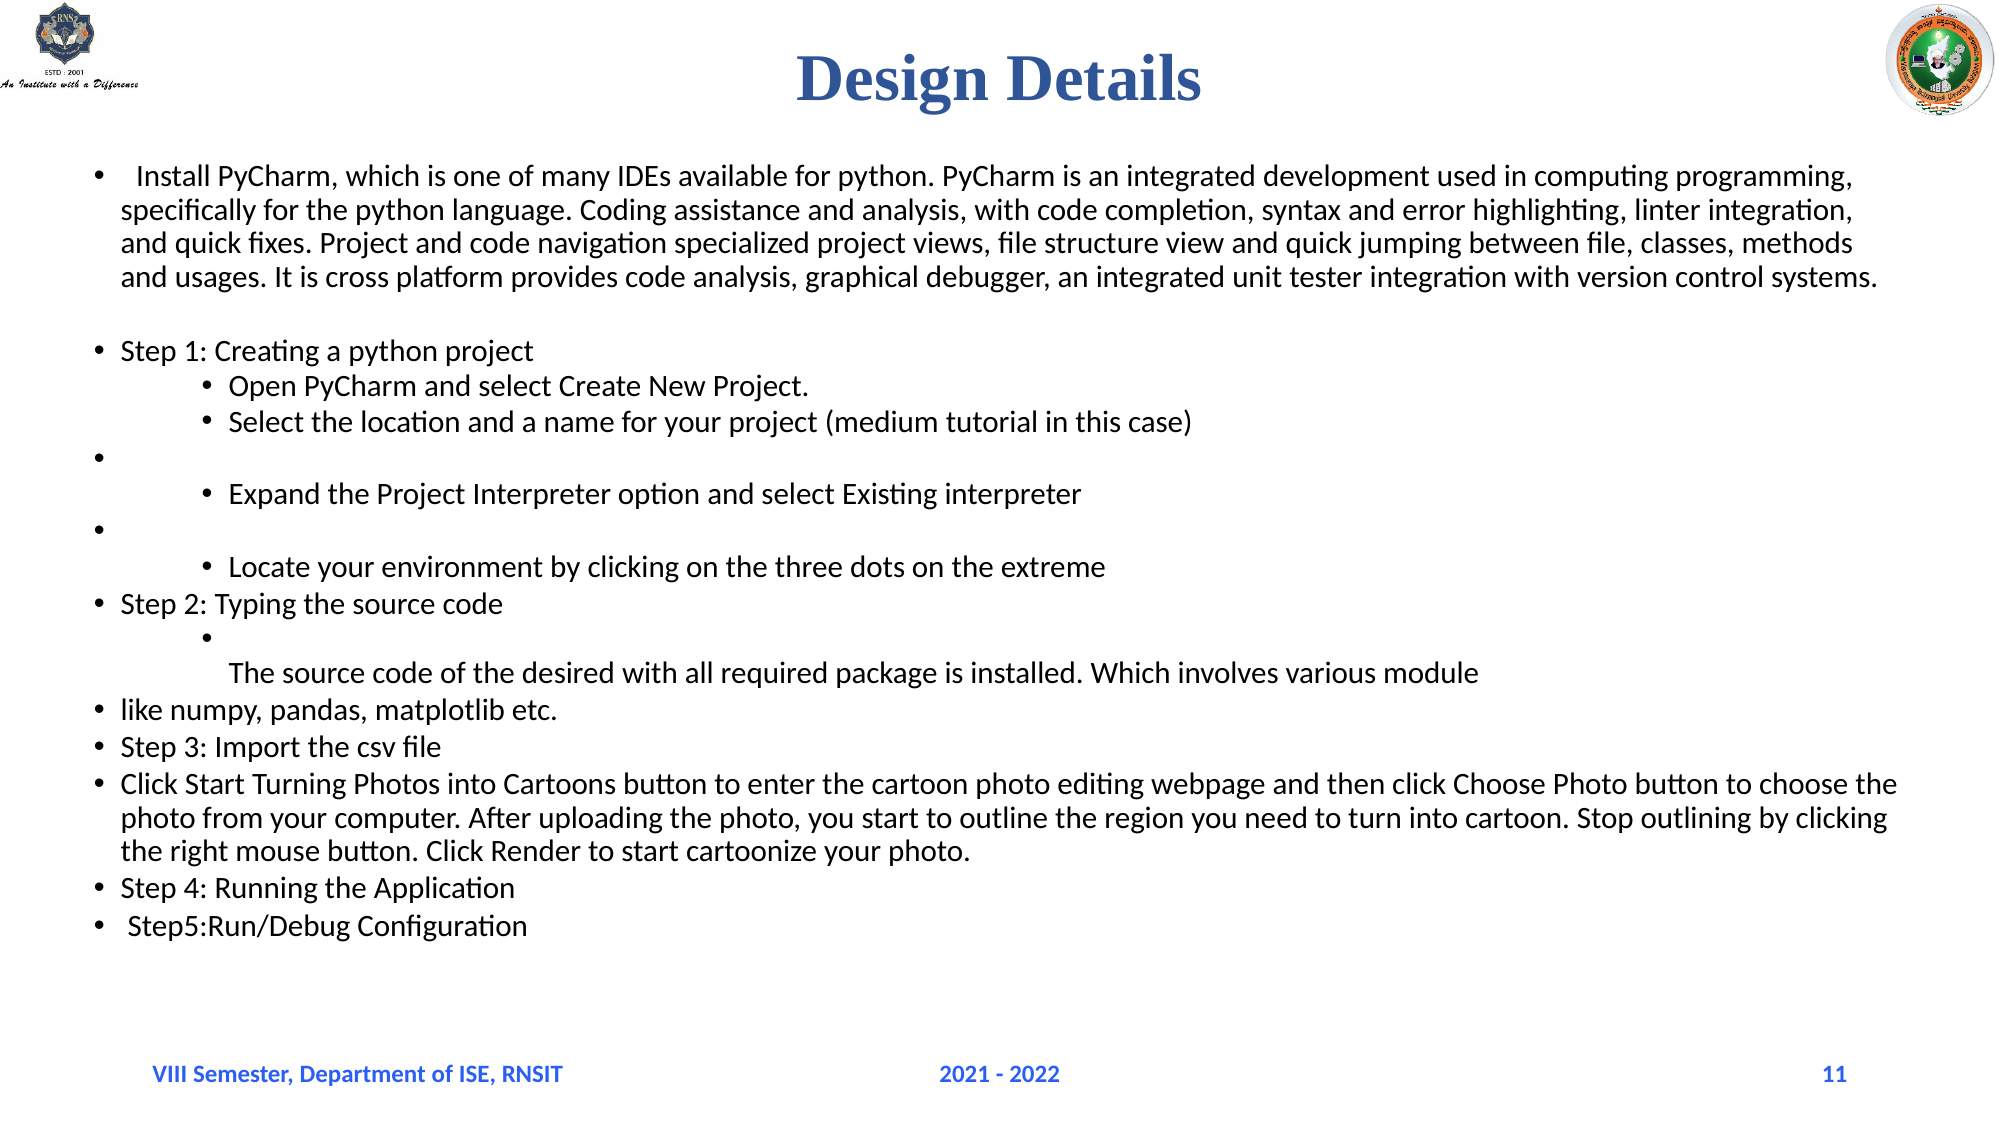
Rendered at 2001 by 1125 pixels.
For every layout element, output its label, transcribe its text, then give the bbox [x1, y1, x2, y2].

slide_number VIII Semester, Department of ISE, RNSIT [137, 1042, 662, 1103]
title Design Details [137, 35, 1863, 137]
picture [1882, 2, 1997, 117]
picture [0, 0, 138, 90]
slide_number 11 [1412, 1042, 1863, 1103]
text_box Install PyCharm, which is one of many IDEs available for python. PyCharm is an integrated development used in computing programming, specifically for the python language. Coding assistance and analysis, with code completion, syntax and error highlighting, linter integration, and quick fixes. Project and code navigation specialized project views, file structure view and quick jumping between file, classes, methods and usages. It is cross platform provides code analysis, graphical debugger, an integrated unit tester integration with version control systems. Step 1: Creating a python project Open PyCharm and select Create New Project. Select the location and a name for your project (medium tutorial in this case) Expand the Project Interpreter option and select Existing interpreter Locate your environment by clicking on the three dots on the extreme Step 2: Typing the source code The source code of the desired with all required package is installed. Which involves various module like numpy, pandas, matplotlib etc. Step 3: Import the csv file Click Start Turning Photos into Cartoons button to enter the cartoon photo editing webpage and then click Choose Photo button to choose the photo from your computer. After uploading the photo, you start to outline the region you need to turn into cartoon. Stop outlining by clicking the right mouse button. Click Render to start cartoonize your photo. Step 4: Running the Application Step5:Run/Debug Configuration [78, 137, 1922, 1022]
footer 2021 - 2022 [662, 1042, 1338, 1103]
